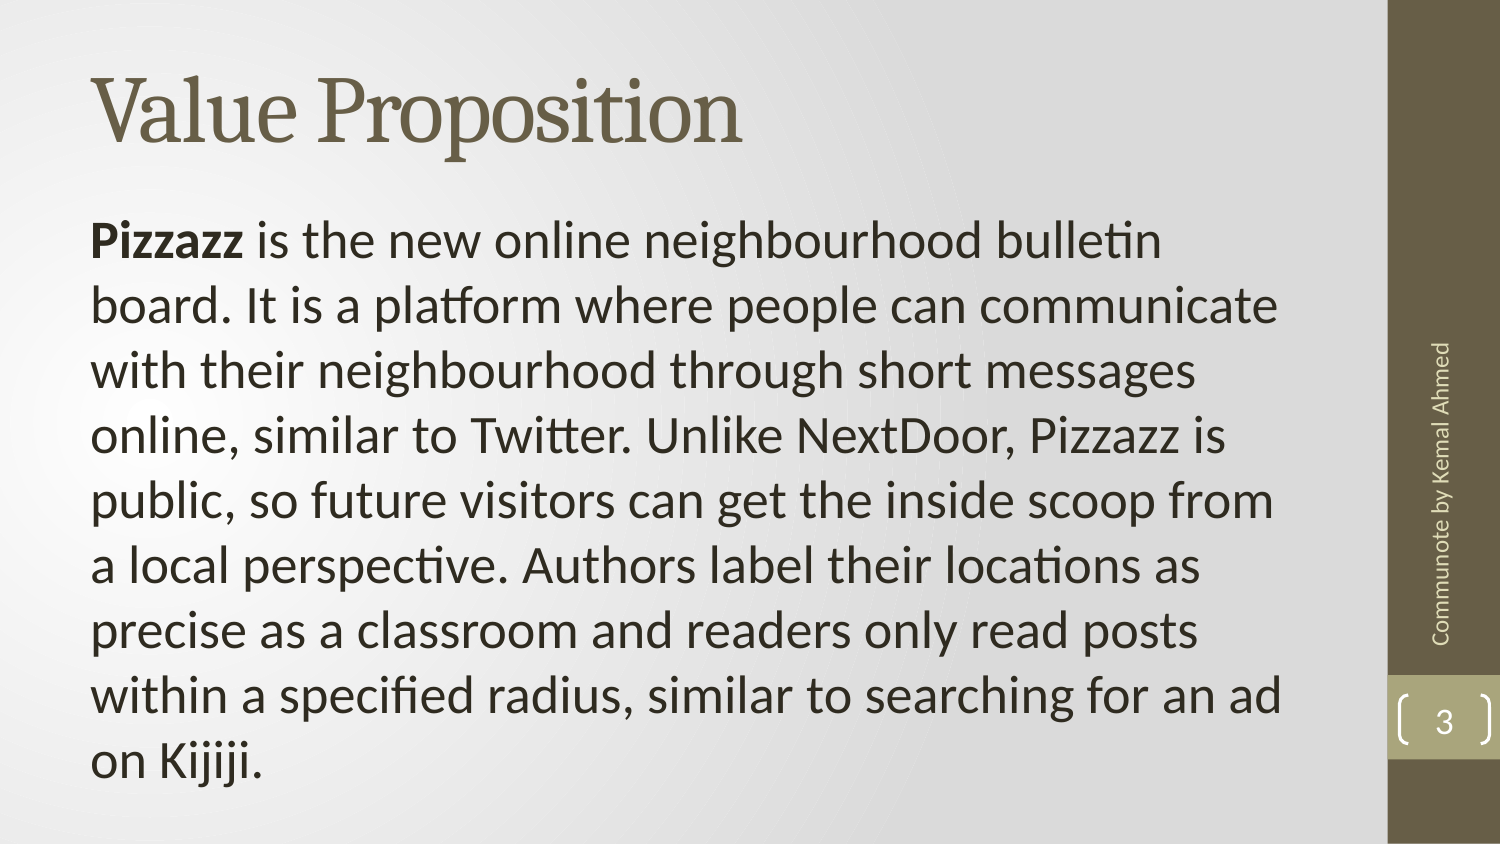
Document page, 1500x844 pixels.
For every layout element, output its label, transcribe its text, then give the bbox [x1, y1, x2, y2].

list Pizzazz is the new online neighbourhood bulletin board. It is a platform where people can communicate with their neighbourhood through short messages online, similar to Twitter. Unlike NextDoor, Pizzazz is public, so future visitors can get the inside scoop from a local perspective. Authors label their locations as precise as a classroom and readers only read posts within a specified radius, similar to searching for an ad on Kijiji. [75, 196, 1325, 788]
title Value Proposition [75, 33, 1325, 175]
footer Communote by Kemal Ahmed [1408, 327, 1469, 667]
slide_number 3 [1397, 693, 1492, 746]
